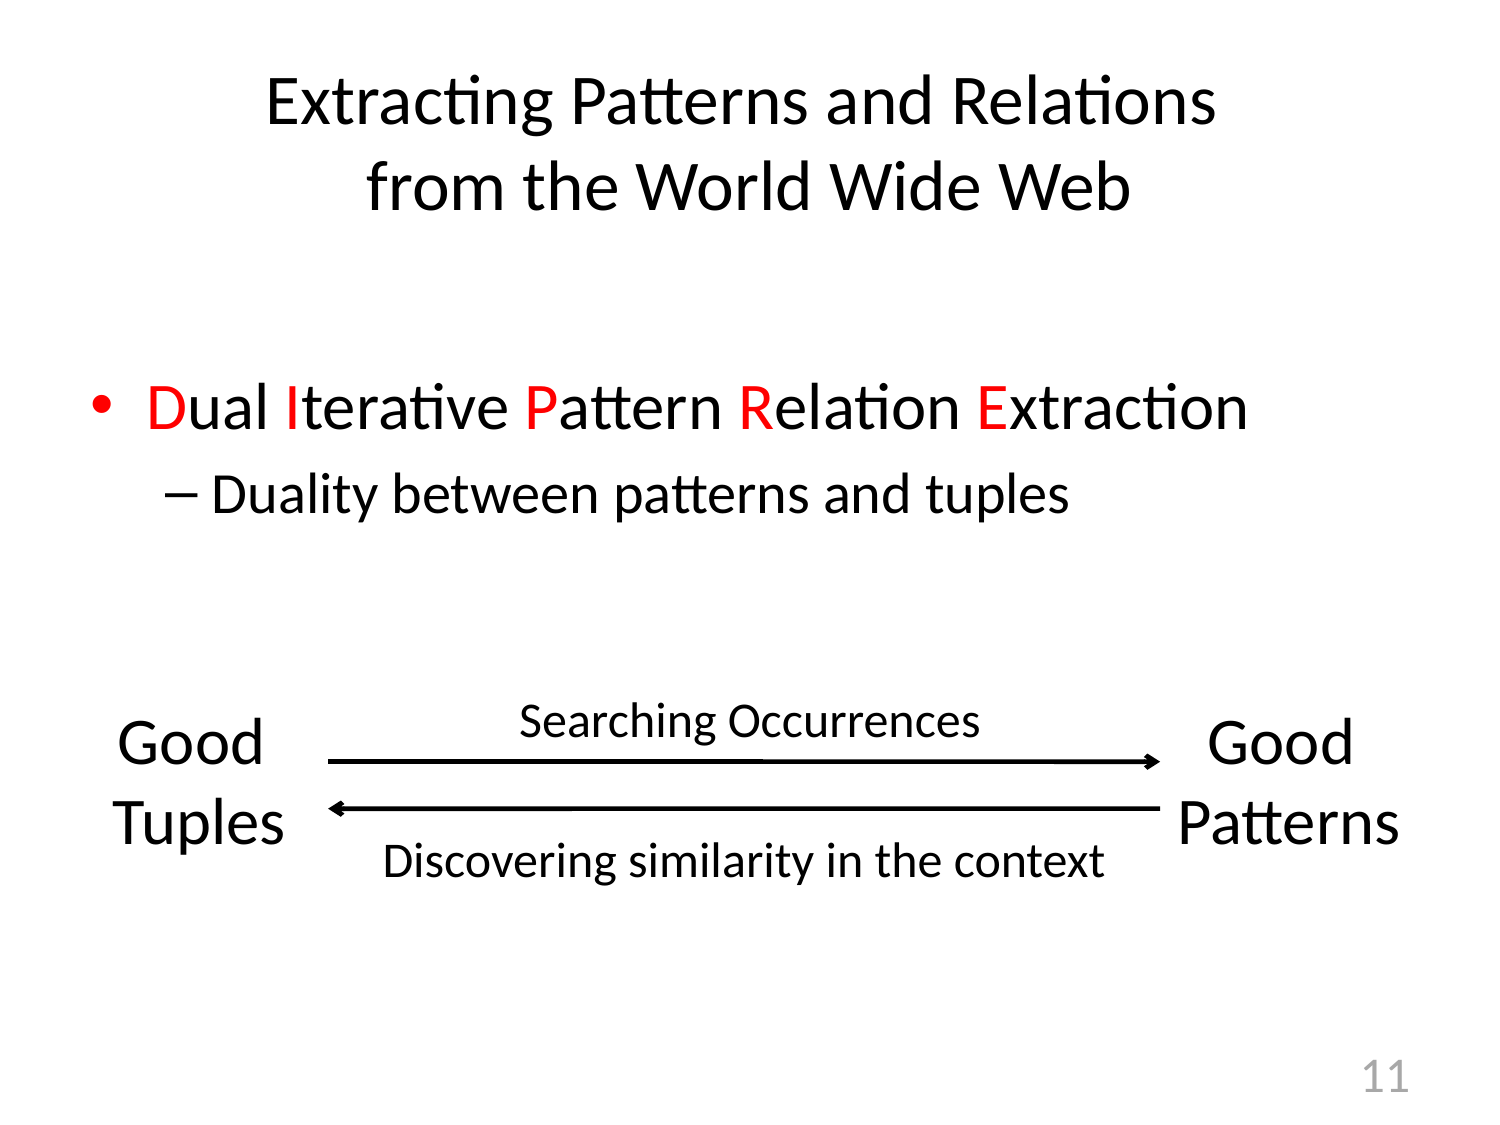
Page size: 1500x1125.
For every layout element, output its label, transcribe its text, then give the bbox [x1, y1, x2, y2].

list Dual Iterative Pattern Relation Extraction Duality between patterns and tuples [75, 262, 1425, 1005]
slide_number 11 [1074, 1042, 1425, 1103]
text_box Searching Occurrences [445, 679, 1055, 755]
text_box Discovering similarity in the context [339, 820, 1149, 895]
title Extracting Patterns and Relations from the World Wide Web [75, 45, 1425, 233]
text_box Good Tuples [70, 690, 329, 866]
text_box Good Patterns [1160, 690, 1418, 866]
